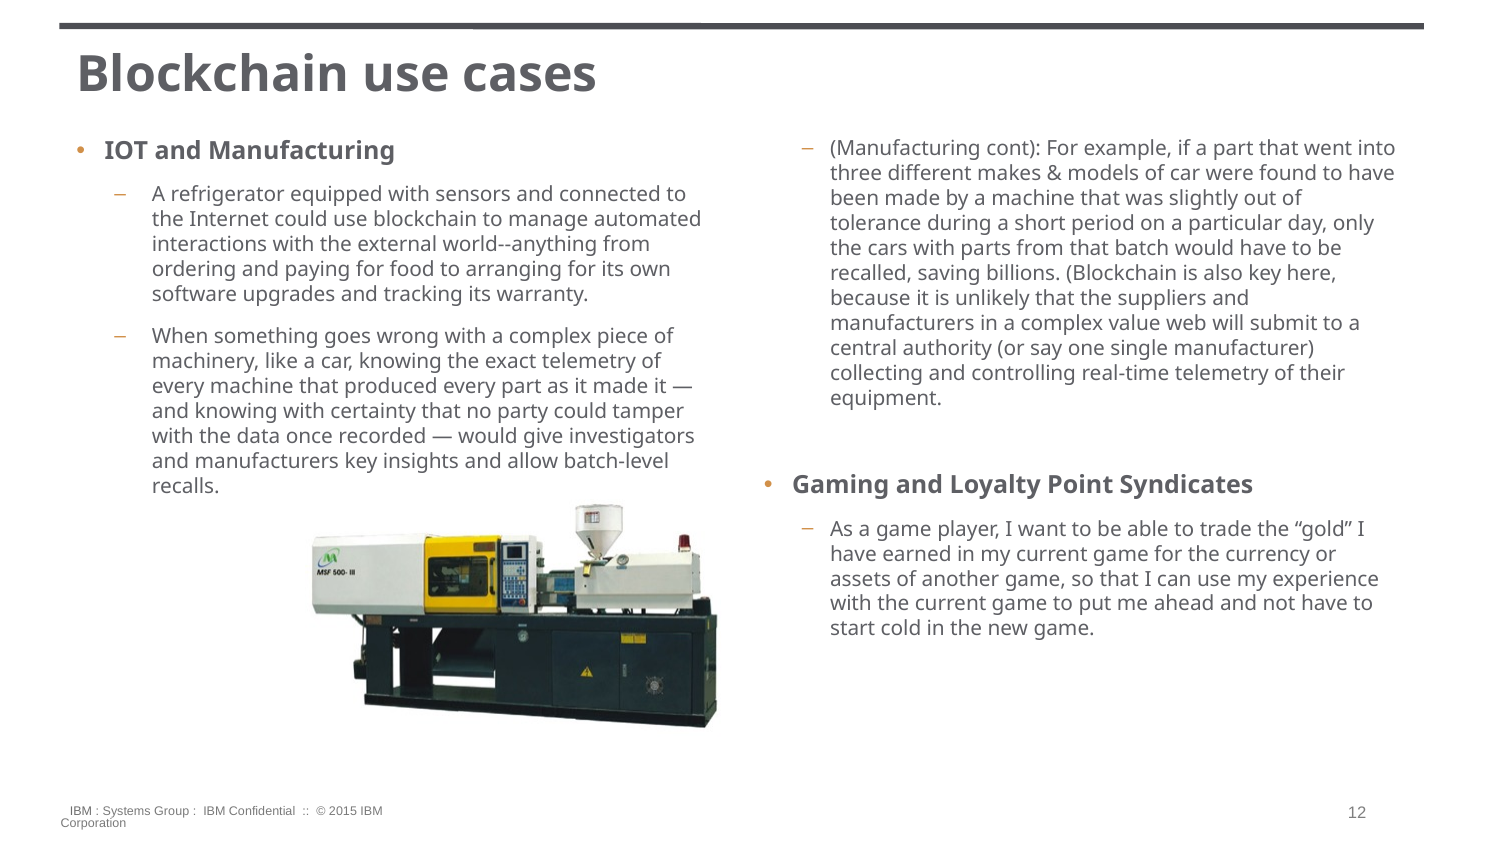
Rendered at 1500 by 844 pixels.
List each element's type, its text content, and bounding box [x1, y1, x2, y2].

list (Manufacturing cont): For example, if a part that went into three different makes & models of car were found to have been made by a machine that was slightly out of tolerance during a short period on a particular day, only the cars with parts from that batch would have to be recalled, saving billions. (Blockchain is also key here, because it is unlikely that the suppliers and manufacturers in a complex value web will submit to a central authority (or say one single manufacturer) collecting and controlling real-time telemetry of their equipment. Gaming and Loyalty Point Syndicates As a game player, I want to be able to trade the “gold” I have earned in my current game for the currency or assets of another game, so that I can use my experience with the current game to put me ahead and not have to start cold in the new game. [748, 126, 1412, 824]
title Blockchain use cases [61, 33, 1412, 175]
list IOT and Manufacturing A refrigerator equipped with sensors and connected to the Internet could use blockchain to manage automated interactions with the external world--anything from ordering and paying for food to arranging for its own software upgrades and tracking its warranty. When something goes wrong with a complex piece of machinery, like a car, knowing the exact telemetry of every machine that produced every part as it made it — and knowing with certainty that no party could tamper with the data once recorded — would give investigators and manufacturers key insights and allow batch-level recalls. [61, 126, 724, 777]
picture [304, 498, 725, 737]
